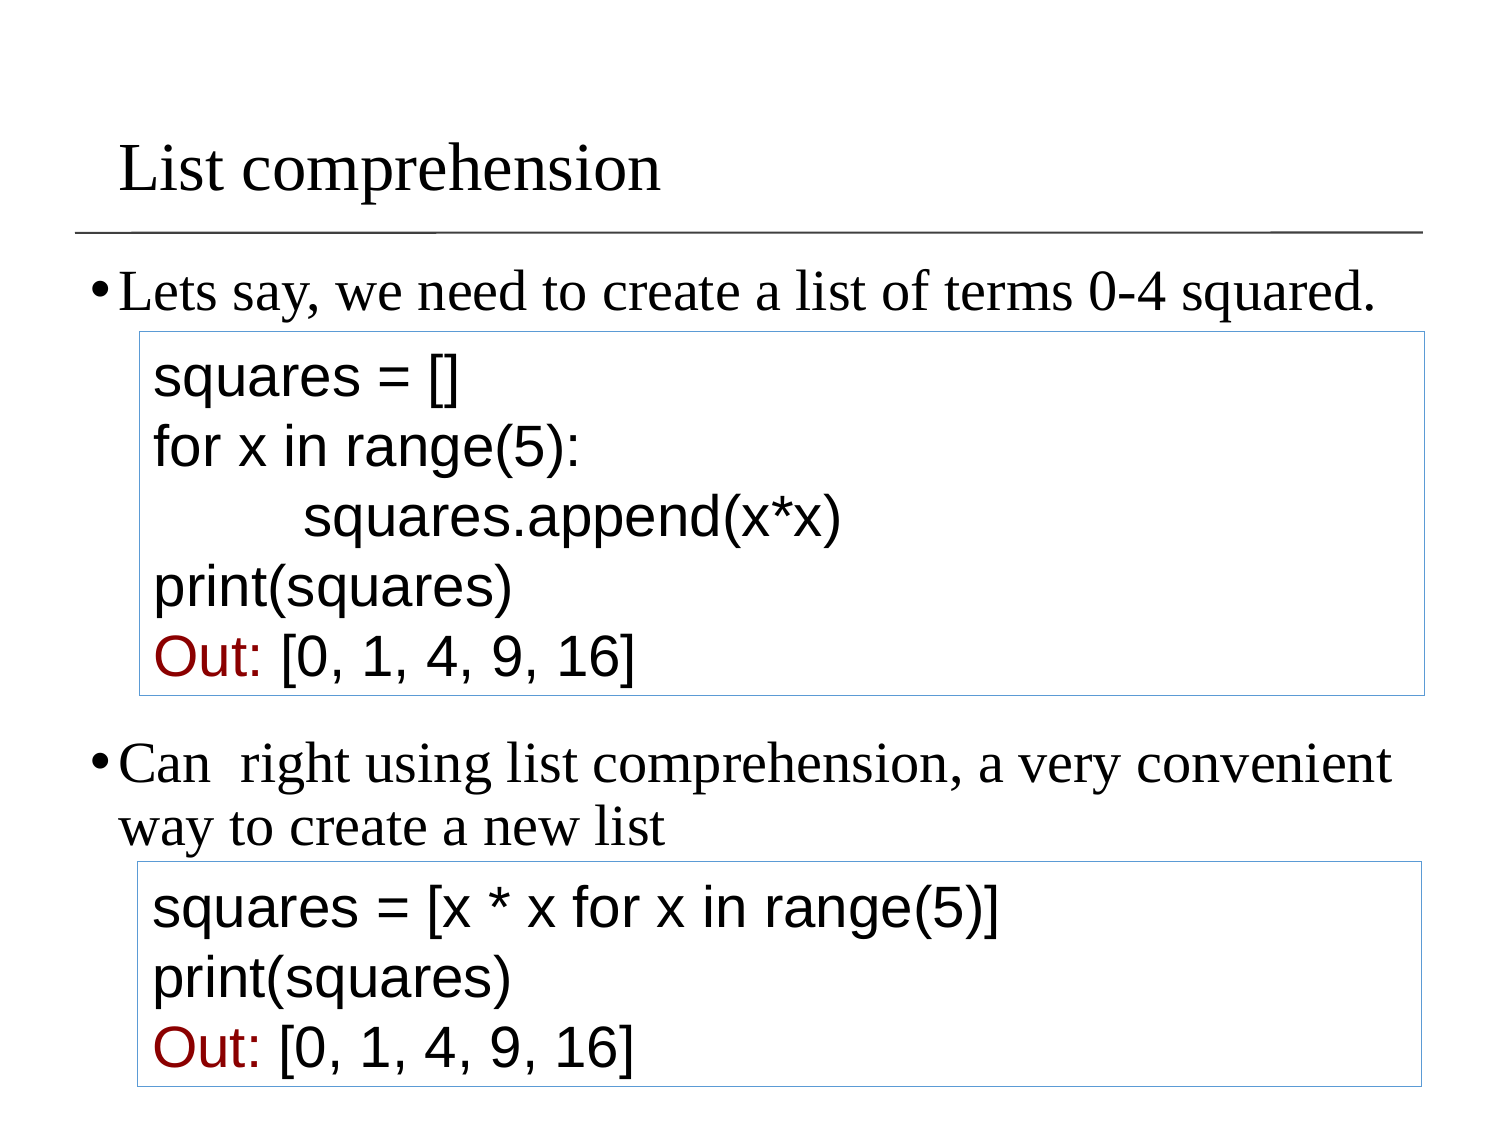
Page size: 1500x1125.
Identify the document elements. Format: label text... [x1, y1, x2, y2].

text_box squares = [x * x for x in range(5)] print(squares) Out: [0, 1, 4, 9, 16] [137, 861, 1422, 1087]
title List comprehension [103, 59, 1397, 253]
list Lets say, we need to create a list of terms 0-4 squared. Can right using list comprehension, a very convenient way to create a new list [75, 253, 1425, 354]
text_box squares = [] for x in range(5): squares.append(x*x) print(squares) Out: [0, 1, 4, 9, 16] [139, 331, 1425, 696]
